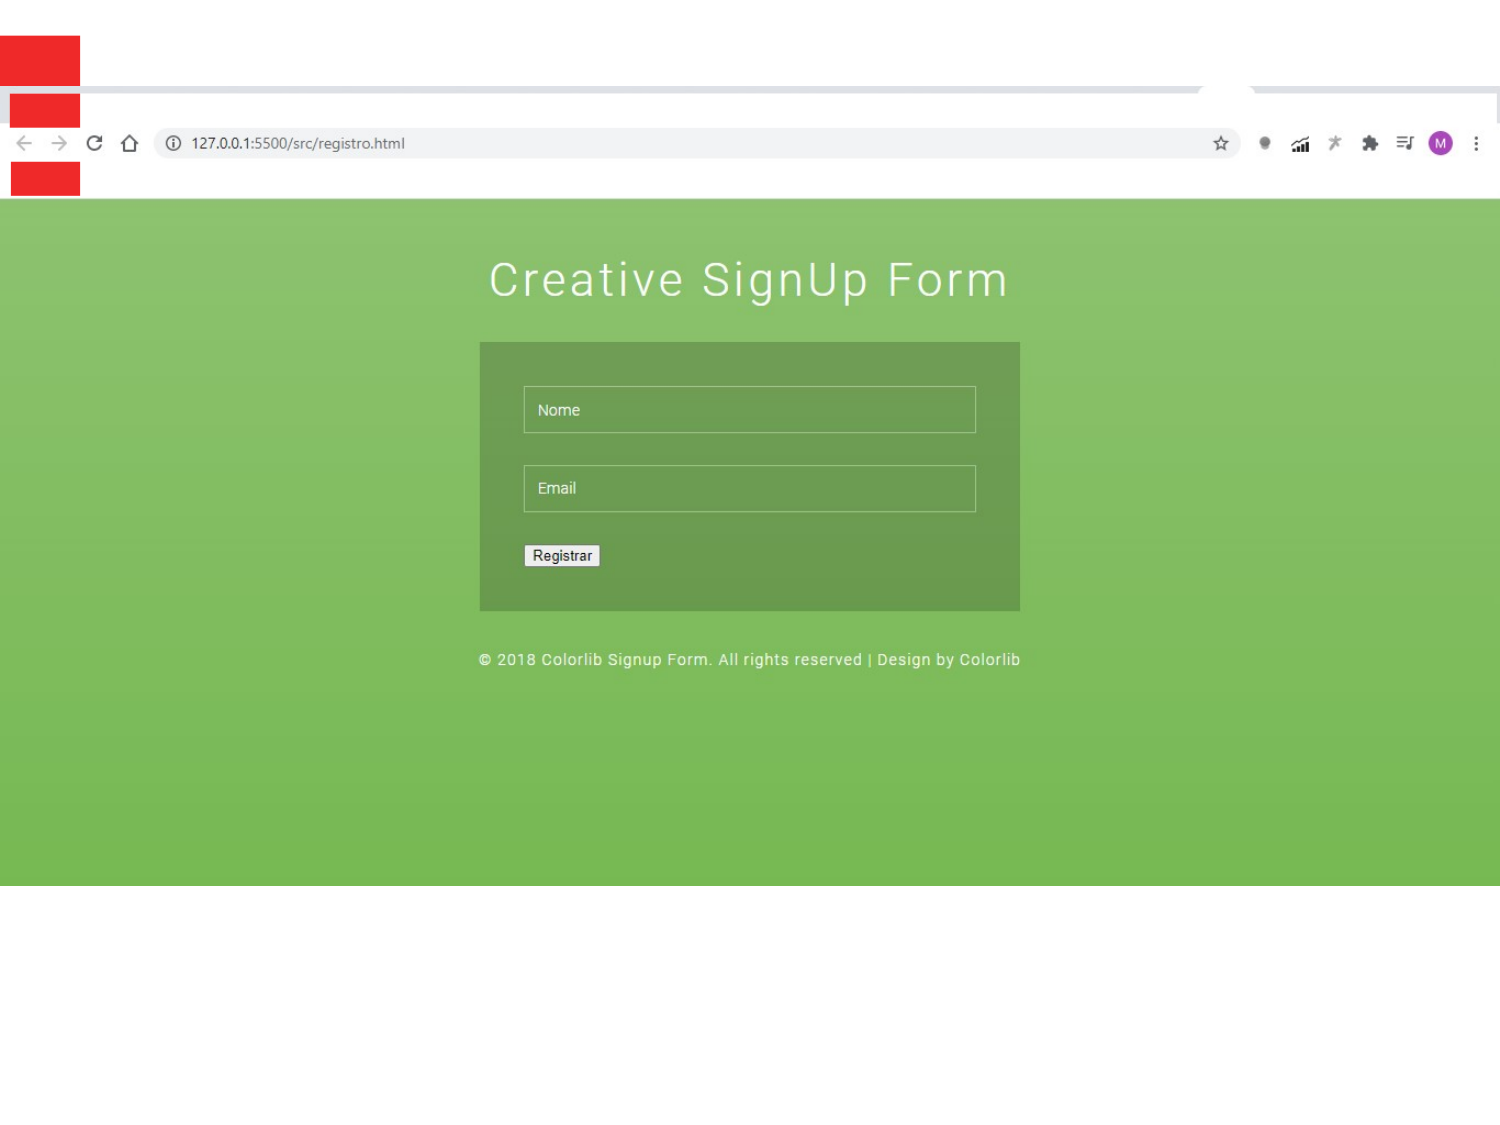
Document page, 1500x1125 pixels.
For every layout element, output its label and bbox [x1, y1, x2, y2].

picture [0, 86, 1500, 886]
